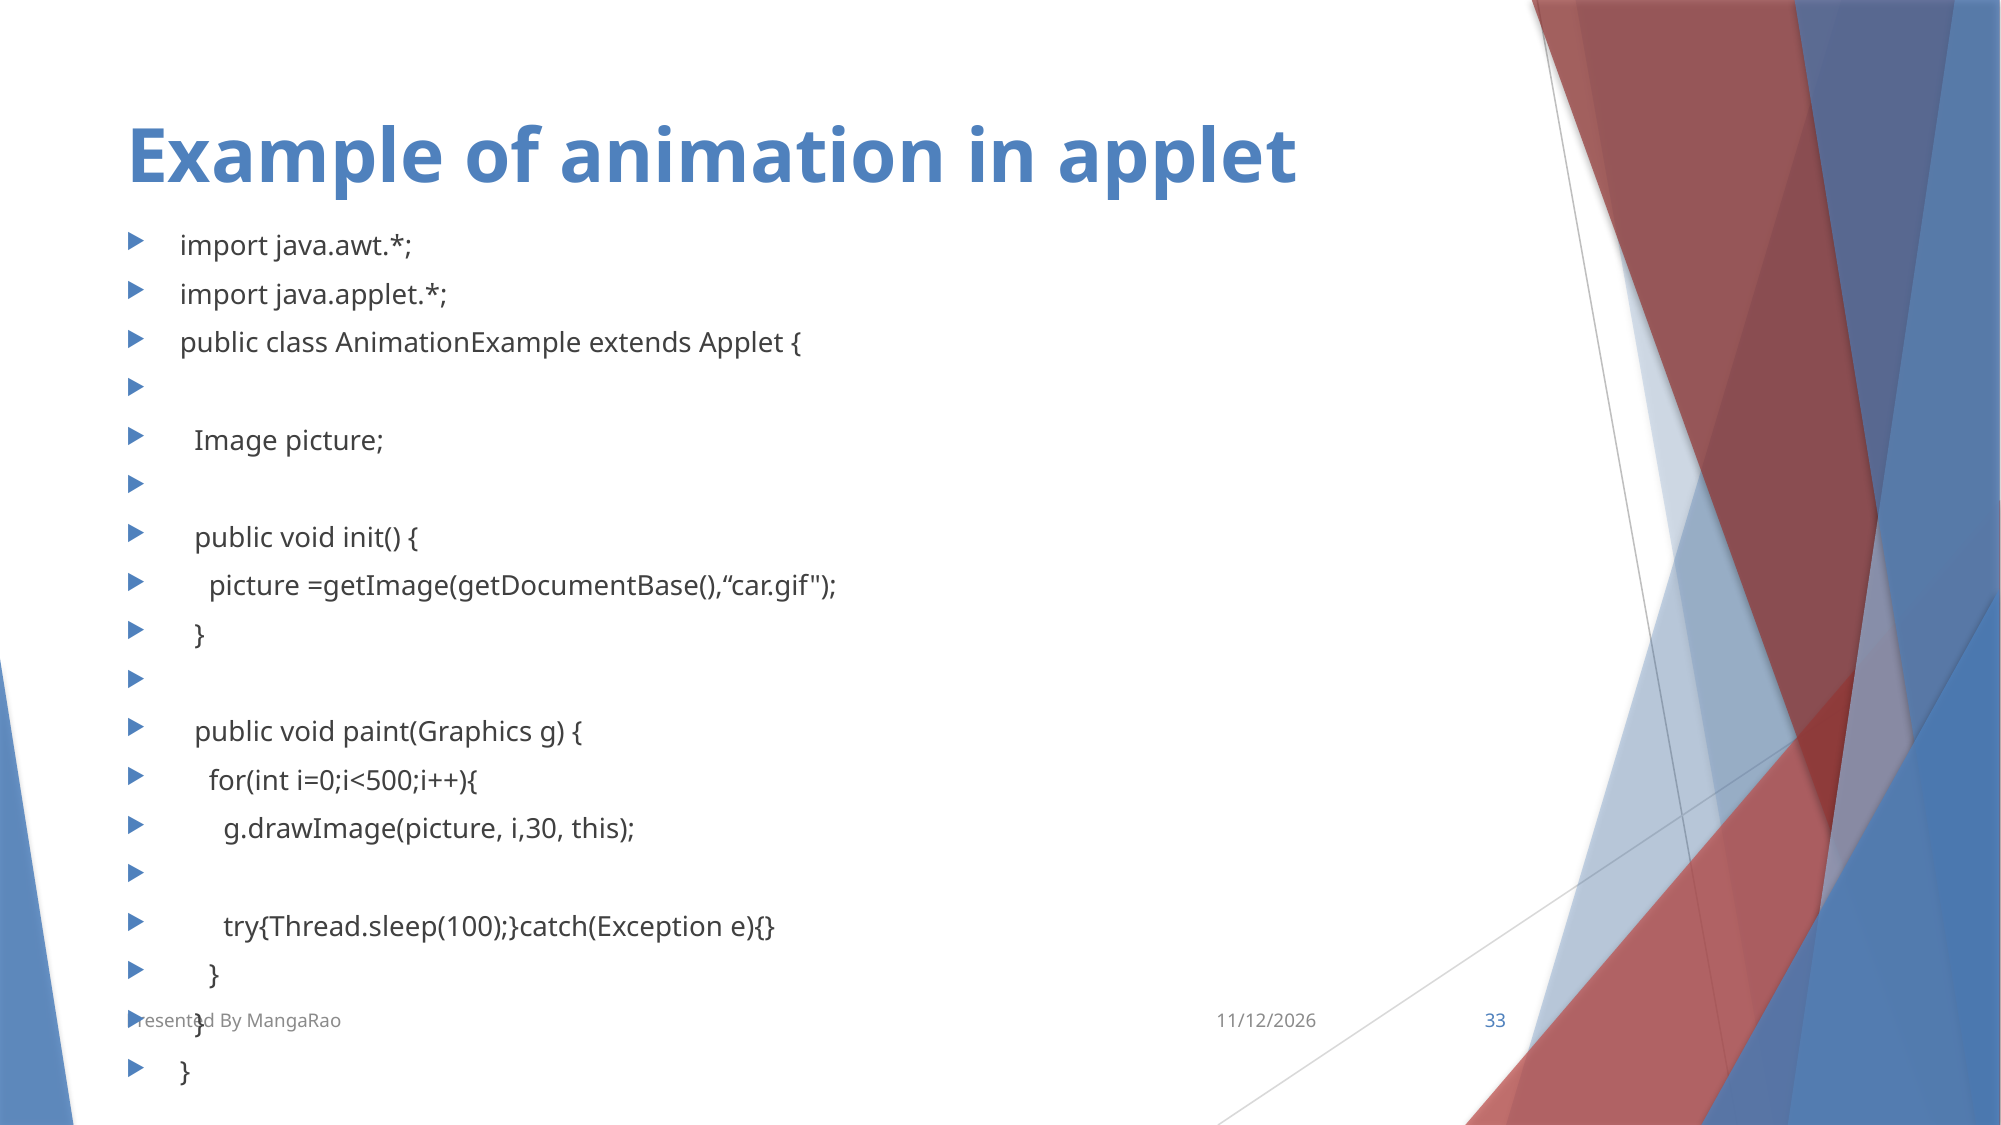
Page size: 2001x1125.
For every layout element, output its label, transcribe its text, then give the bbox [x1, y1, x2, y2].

slide_number 33 [1409, 991, 1522, 1051]
footer Presented By MangaRao [111, 991, 1145, 1051]
title Example of animation in applet [111, 99, 1522, 220]
list import java.awt.*; import java.applet.*; public class AnimationExample extends Applet { Image picture; public void init() { picture =getImage(getDocumentBase(),“car.gif"); } public void paint(Graphics g) { for(int i=0;i<500;i++){ g.drawImage(picture, i,30, this); try{Thread.sleep(100);}catch(Exception e){} } } } [111, 220, 1522, 1095]
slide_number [1181, 991, 1332, 1051]
